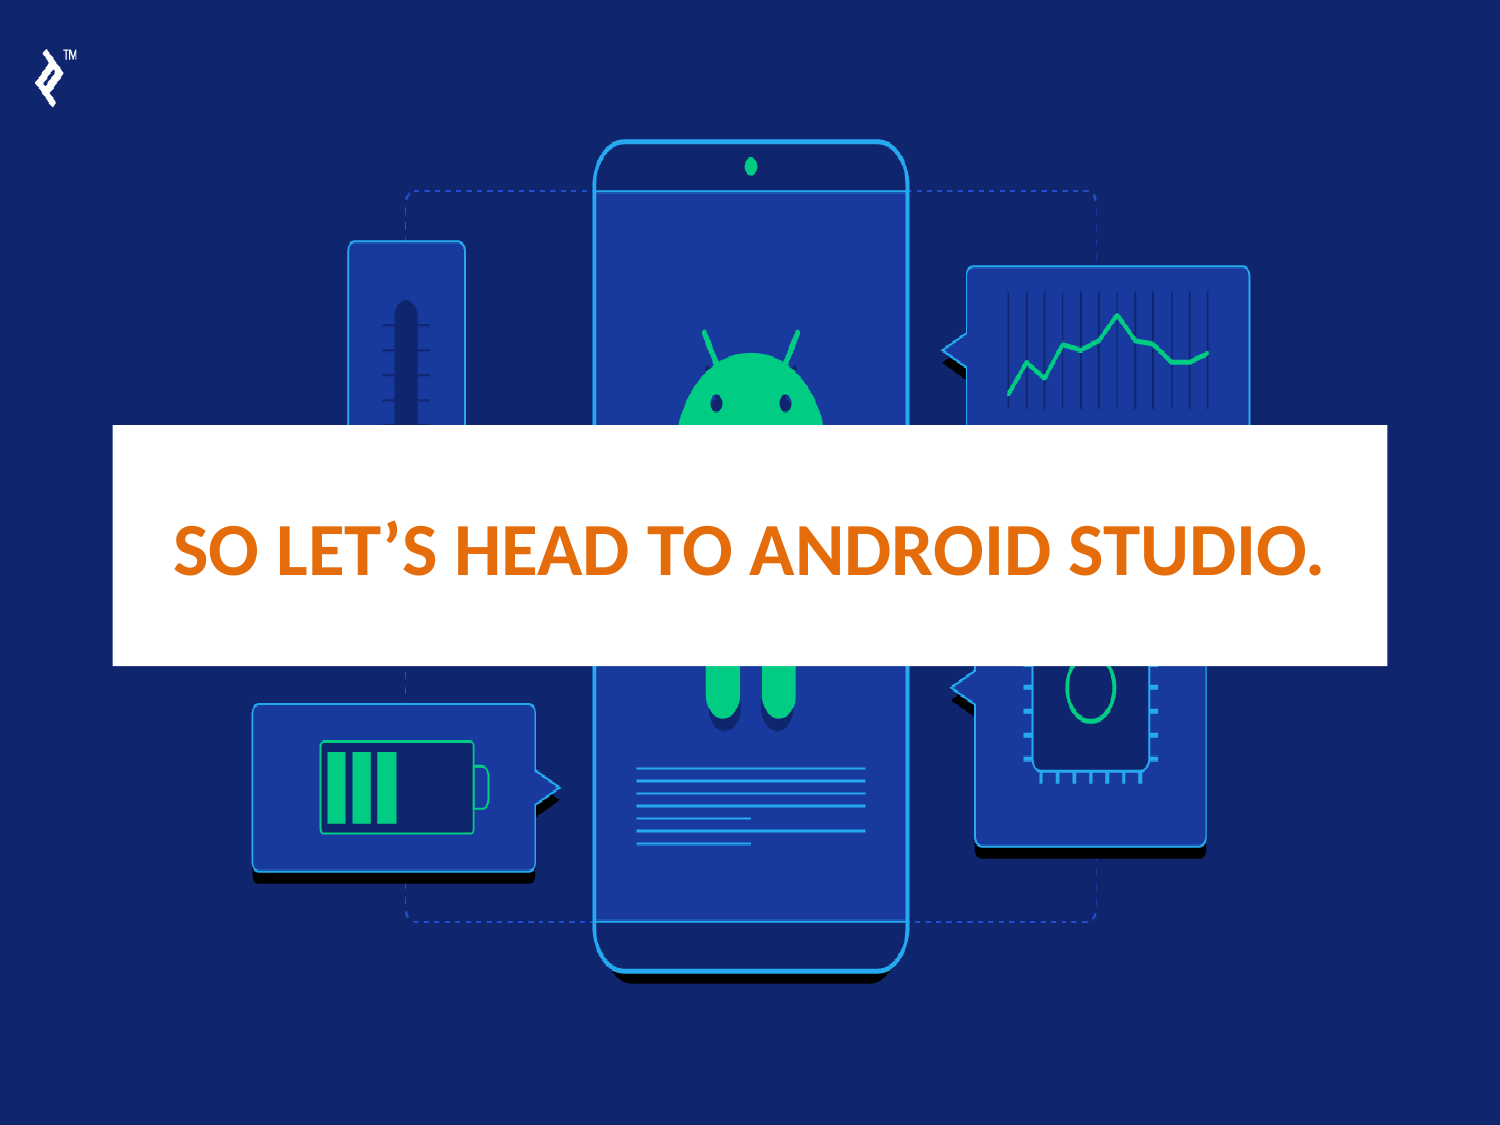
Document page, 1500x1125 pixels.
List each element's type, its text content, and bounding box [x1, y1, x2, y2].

picture [0, 0, 1500, 1125]
title SO LET’S HEAD TO ANDROID STUDIO. [112, 425, 1388, 667]
